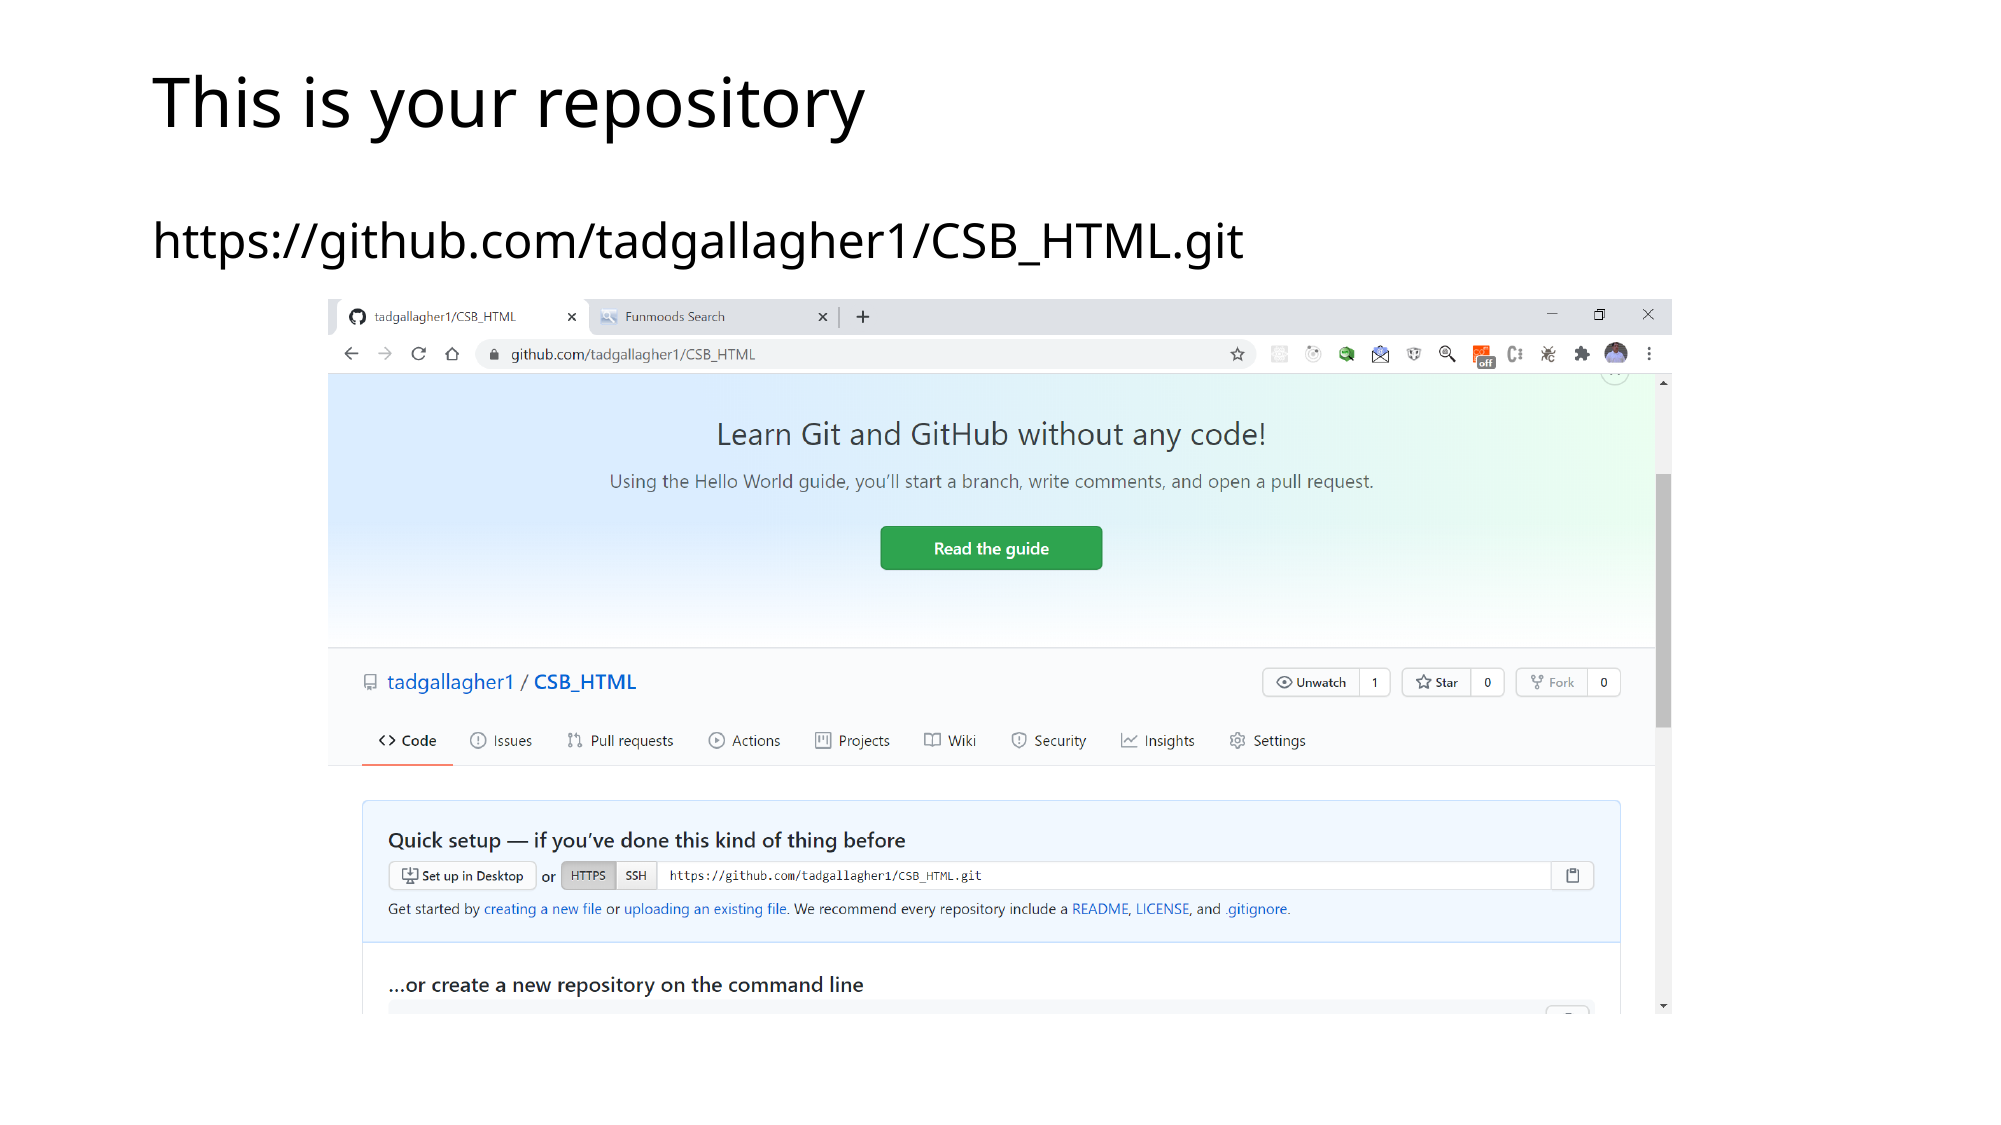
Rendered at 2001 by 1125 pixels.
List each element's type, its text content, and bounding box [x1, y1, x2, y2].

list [328, 299, 1672, 1014]
title This is your repository https://github.com/tadgallagher1/CSB_HTML.git [137, 59, 1863, 278]
